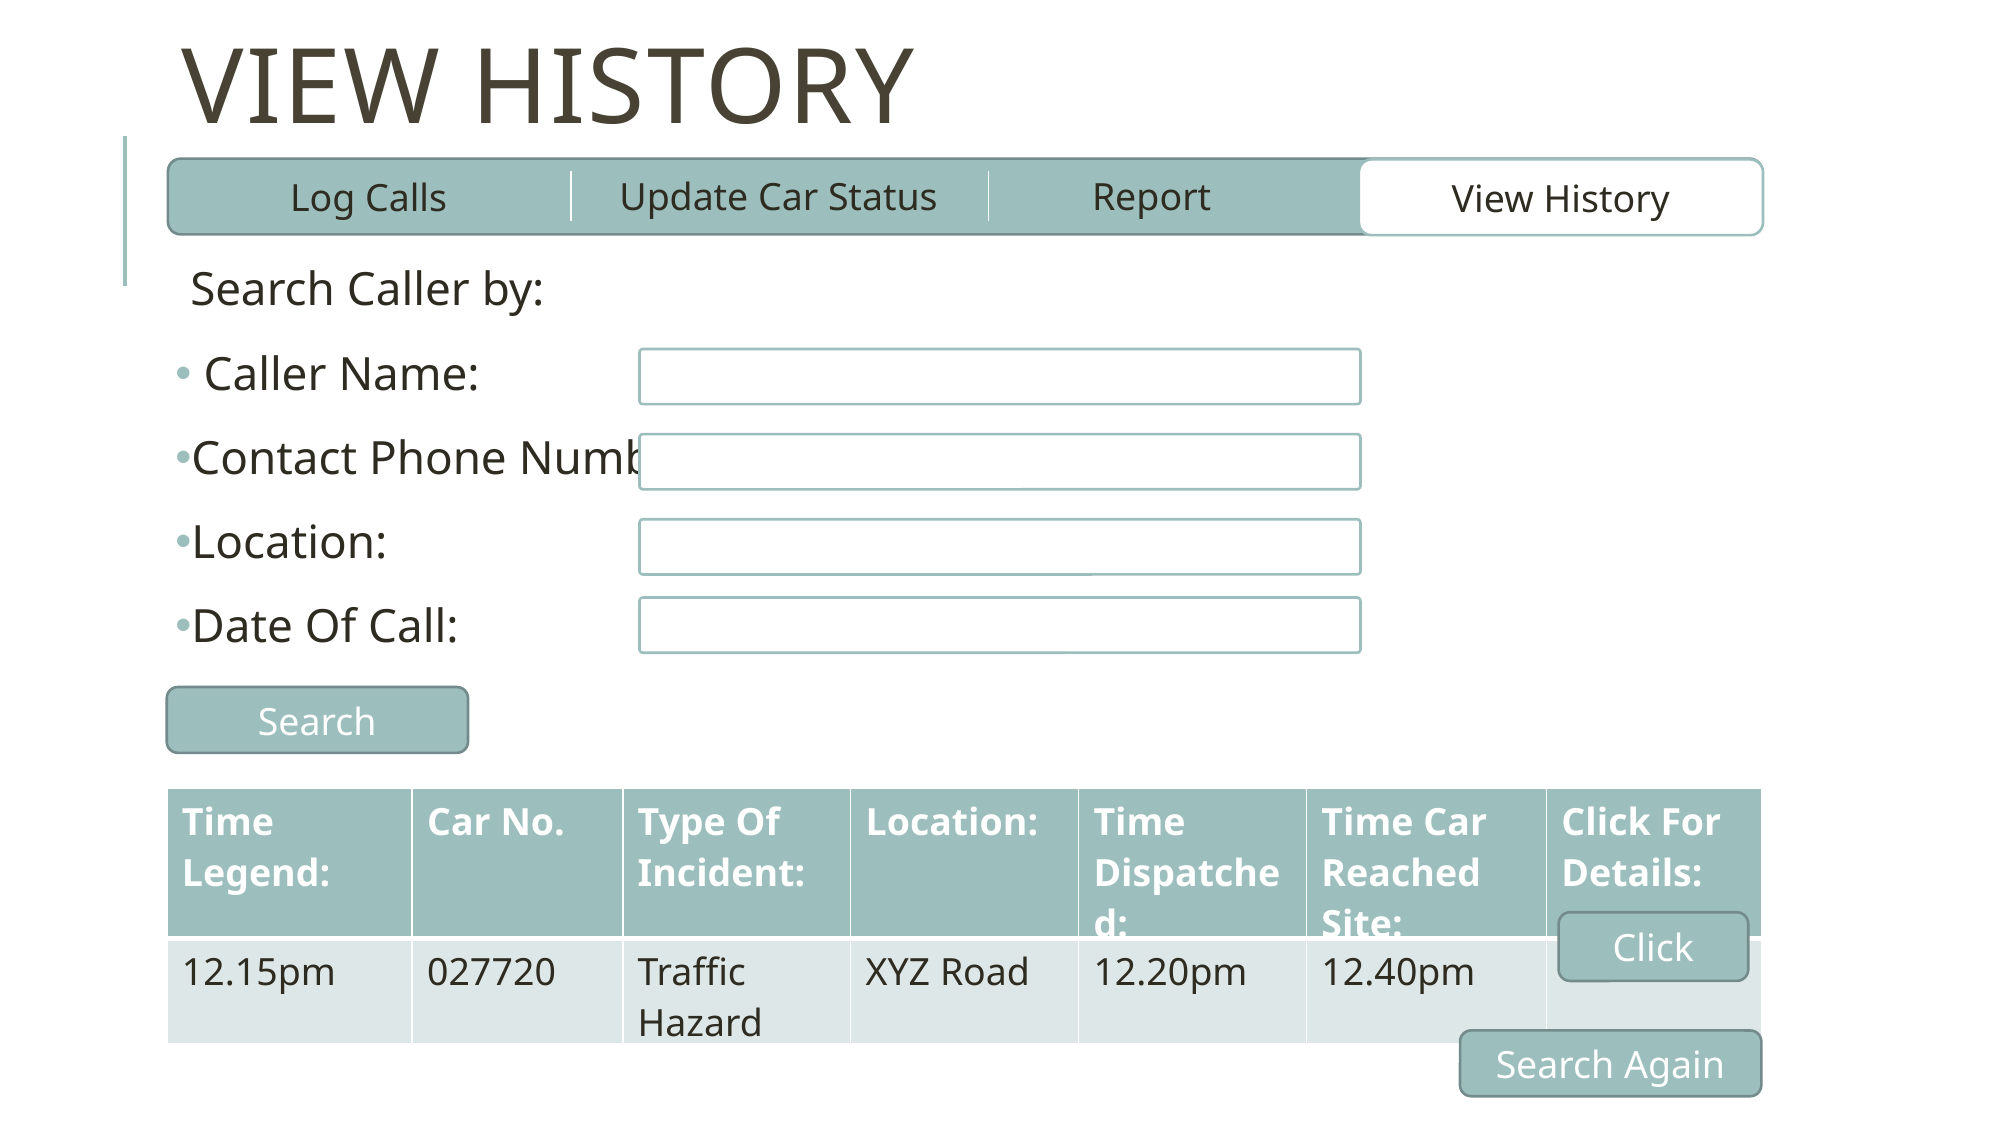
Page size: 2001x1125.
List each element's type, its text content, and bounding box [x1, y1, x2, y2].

text_box Click [1557, 910, 1750, 983]
text_box View History [1357, 158, 1765, 237]
table_header Type Of Incident: [624, 789, 850, 936]
table_header Time Legend: [168, 789, 411, 936]
text_box [638, 517, 1362, 576]
table_header Location: [851, 789, 1078, 936]
title View history [166, 28, 1762, 160]
text_box Update Car Status [592, 165, 965, 226]
table_header Time Car Reached Site: [1307, 789, 1546, 936]
list Search Caller by: Caller Name: Contact Phone Number: Location: Date Of Call: [168, 258, 1763, 687]
table_cell 12.40pm [1307, 941, 1546, 1043]
table_cell 12.20pm [1079, 941, 1306, 1043]
table_cell XYZ Road [851, 941, 1078, 1043]
table_cell 027720 [413, 941, 622, 1043]
table_header Time Dispatched: [1079, 789, 1306, 936]
table_header Car No. [413, 789, 622, 936]
text_box Log Calls [182, 166, 556, 226]
table_cell Traffic Hazard [624, 941, 850, 1043]
text_box Search Again [1458, 1029, 1763, 1098]
text_box Report [965, 165, 1339, 226]
text_box [638, 347, 1362, 406]
text_box Search [165, 685, 470, 755]
text_box [638, 432, 1362, 491]
text_box [166, 157, 1754, 236]
text_box [638, 596, 1362, 655]
table_cell [1547, 941, 1761, 1034]
table_cell 12.15pm [168, 941, 411, 1043]
table_header Click For Details: [1547, 789, 1761, 936]
